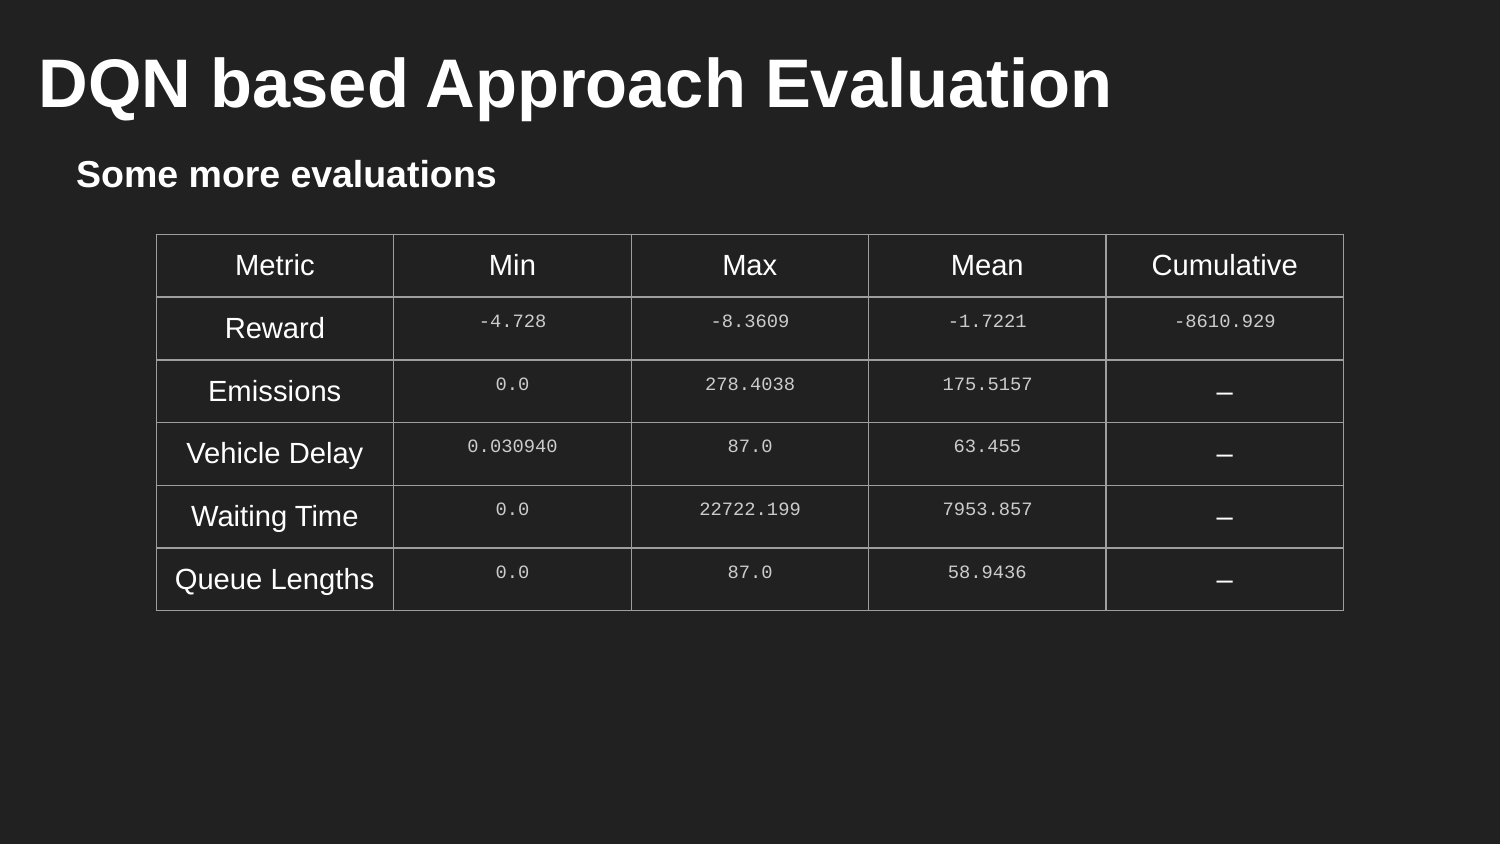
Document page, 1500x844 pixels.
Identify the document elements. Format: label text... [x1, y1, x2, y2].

table_cell Vehicle Delay [157, 423, 393, 485]
table_cell 22722.199 [632, 486, 868, 547]
table_cell 63.455 [869, 423, 1105, 485]
table_header Mean [869, 235, 1105, 296]
table_cell 7953.857 [869, 486, 1105, 547]
table_cell 58.9436 [869, 549, 1105, 610]
table_cell 175.5157 [869, 361, 1105, 422]
table_cell Emissions [157, 361, 393, 422]
table_header Min [394, 235, 631, 296]
title DQN based Approach Evaluation [23, 0, 1484, 167]
table_header Max [632, 235, 868, 296]
table_cell 0.0 [394, 549, 631, 610]
table_cell – [1107, 549, 1343, 610]
table_cell -8610.929 [1107, 298, 1343, 359]
table_cell 0.0 [394, 486, 631, 547]
title Some more evaluations [61, 138, 1484, 844]
table_cell – [1107, 361, 1343, 422]
table_cell -4.728 [394, 298, 631, 359]
table_cell Waiting Time [157, 486, 393, 547]
table_cell -1.7221 [869, 298, 1105, 359]
table_cell 87.0 [632, 423, 868, 485]
table_header Metric [157, 235, 393, 296]
table_cell 87.0 [632, 549, 868, 610]
table_cell – [1107, 486, 1343, 547]
table_header Cumulative [1107, 235, 1343, 296]
table_cell – [1107, 423, 1343, 485]
table_cell Reward [157, 298, 393, 359]
table_cell 0.0 [394, 361, 631, 422]
table_cell Queue Lengths [157, 549, 393, 610]
table_cell -8.3609 [632, 298, 868, 359]
table_cell 278.4038 [632, 361, 868, 422]
table_cell 0.030940 [394, 423, 631, 485]
